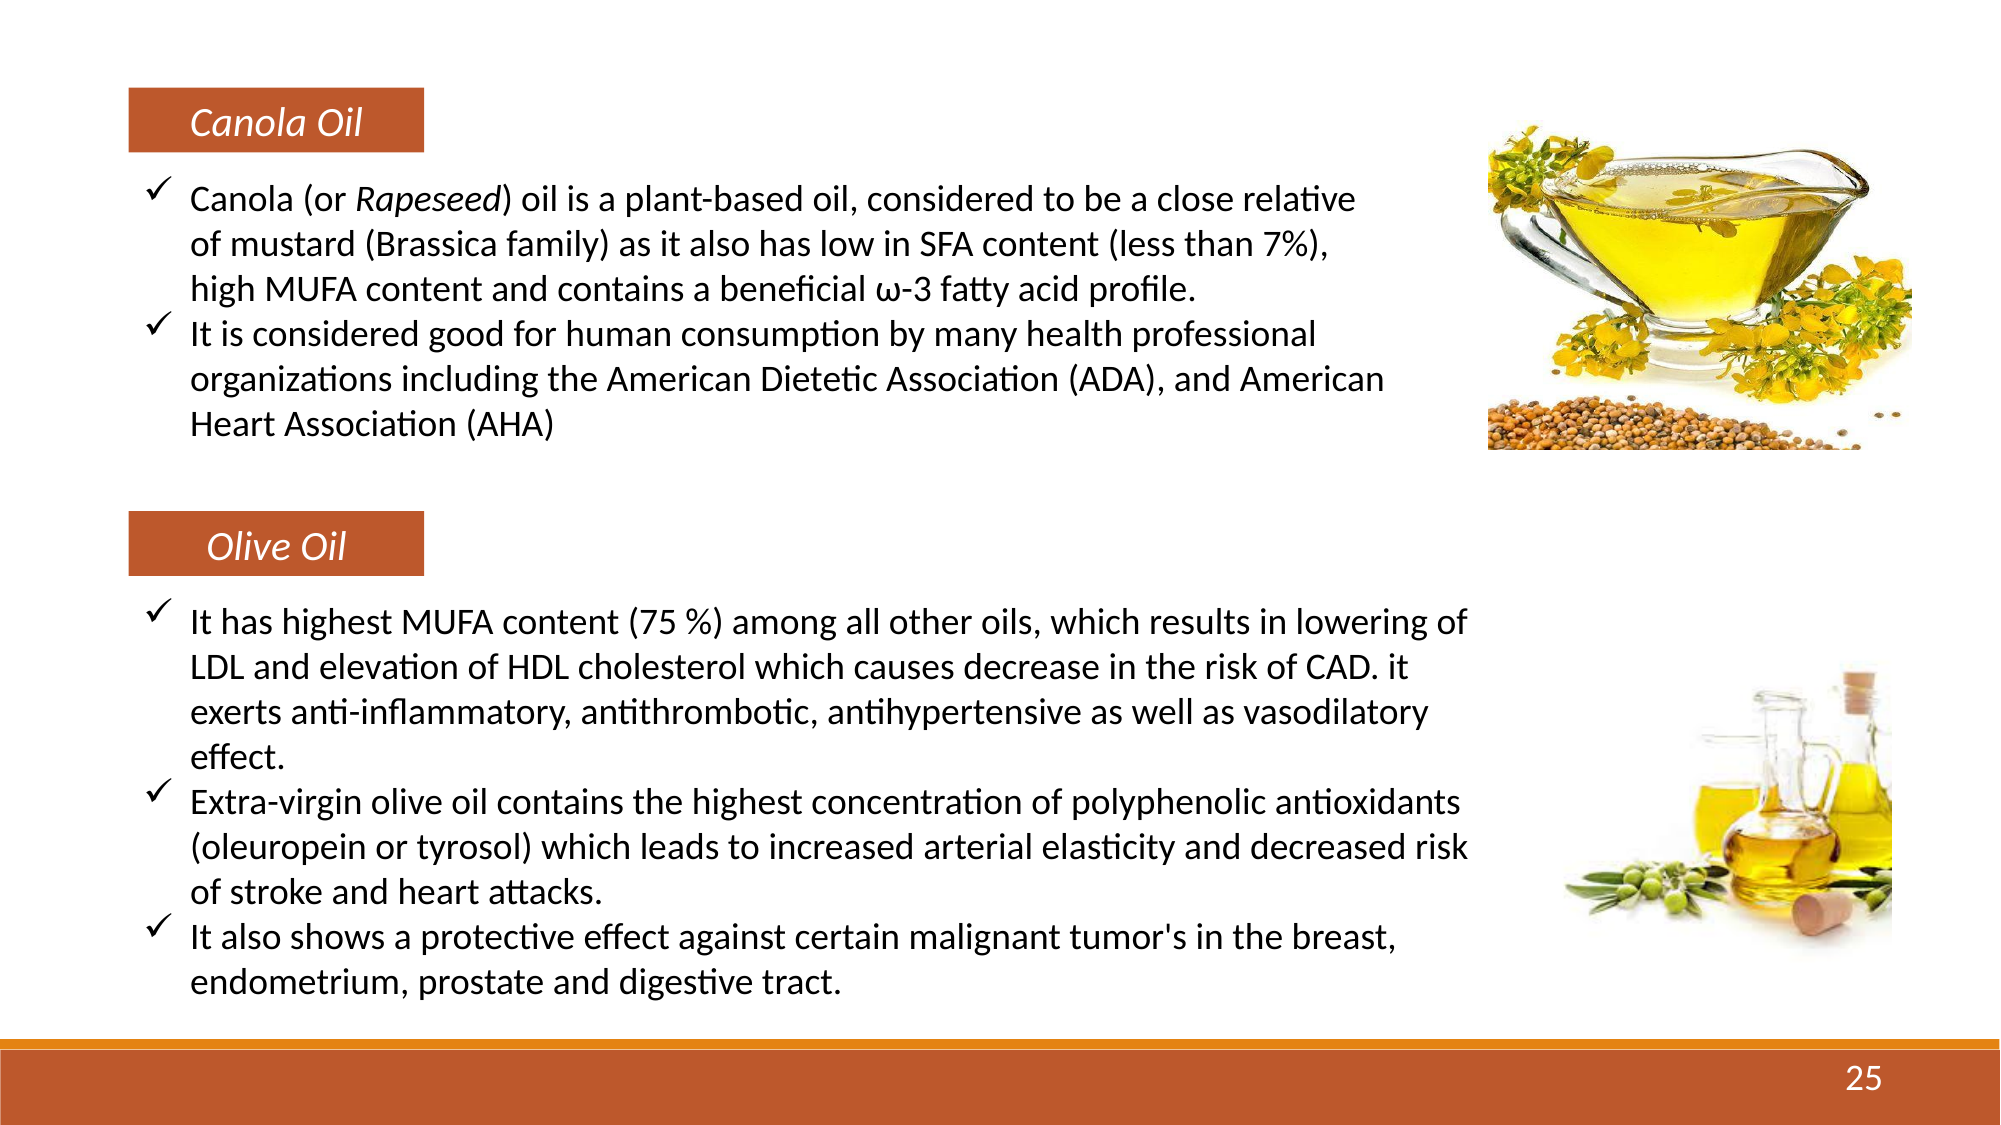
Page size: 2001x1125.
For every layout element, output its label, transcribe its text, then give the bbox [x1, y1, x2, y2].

text_box 25 [1829, 1045, 1899, 1106]
text_box It has highest MUFA content (75 %) among all other oils, which results in lowering of LDL and elevation of HDL cholesterol which causes decrease in the risk of CAD. it exerts anti-inflammatory, antithrombotic, antihypertensive as well as vasodilatory effect. Extra-virgin olive oil contains the highest concentration of polyphenolic antioxidants (oleuropein or tyrosol) which leads to increased arterial elasticity and decreased risk of stroke and heart attacks. It also shows a protective effect against certain malignant tumor's in the breast, endometrium, prostate and digestive tract. [128, 589, 1508, 1009]
picture [1487, 119, 1912, 450]
picture [1539, 610, 1892, 964]
text_box Canola (or Rapeseed) oil is a plant-based oil, considered to be a close relative of mustard (Brassica family) as it also has low in SFA content (less than 7%), high MUFA content and contains a beneficial ω-3 fatty acid profile. It is considered good for human consumption by many health professional organizations including the American Dietetic Association (ADA), and American Heart Association (AHA) [128, 166, 1410, 452]
text_box Olive Oil [128, 511, 425, 576]
text_box Canola Oil [128, 87, 425, 153]
